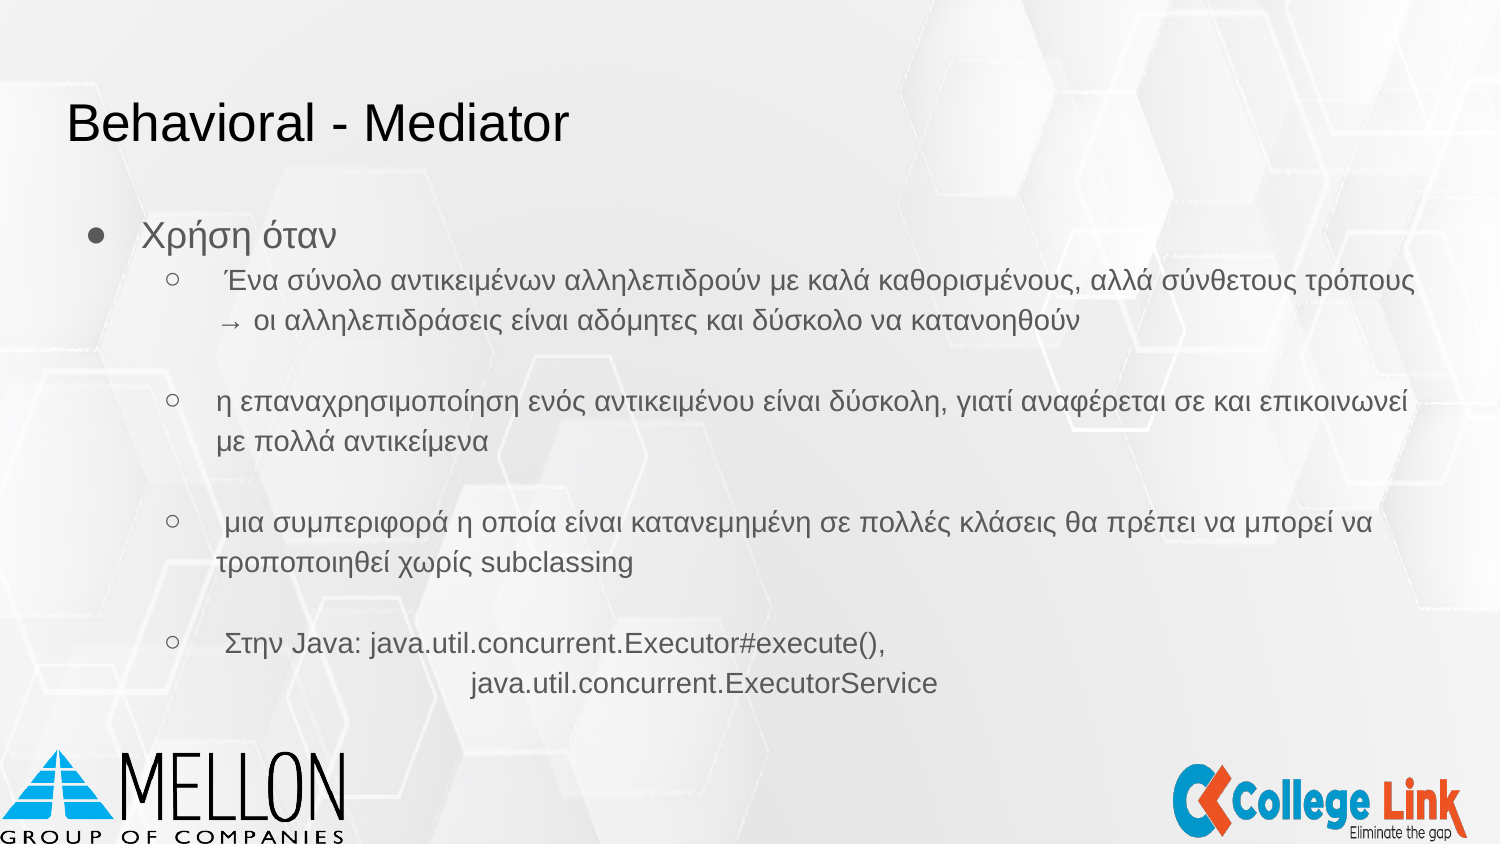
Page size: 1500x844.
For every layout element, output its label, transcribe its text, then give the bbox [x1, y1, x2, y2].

title Behavioral - Mediator [51, 72, 1449, 167]
picture [0, 0, 1500, 844]
list Χρήση όταν Ένα σύνολο αντικειμένων αλληλεπιδρούν με καλά καθορισμένους, αλλά σύνθετους τρόπους → οι αλληλεπιδράσεις είναι αδόμητες και δύσκολο να κατανοηθούν η επαναχρησιμοποίηση ενός αντικειμένου είναι δύσκολη, γιατί αναφέρεται σε και επικοινωνεί με πολλά αντικείμενα μια συμπεριφορά η οποία είναι κατανεμημένη σε πολλές κλάσεις θα πρέπει να μπορεί να τροποποιηθεί χωρίς subclassing Στην Java: java.util.concurrent.Executor#execute(), java.util.concurrent.ExecutorService [51, 189, 1449, 750]
